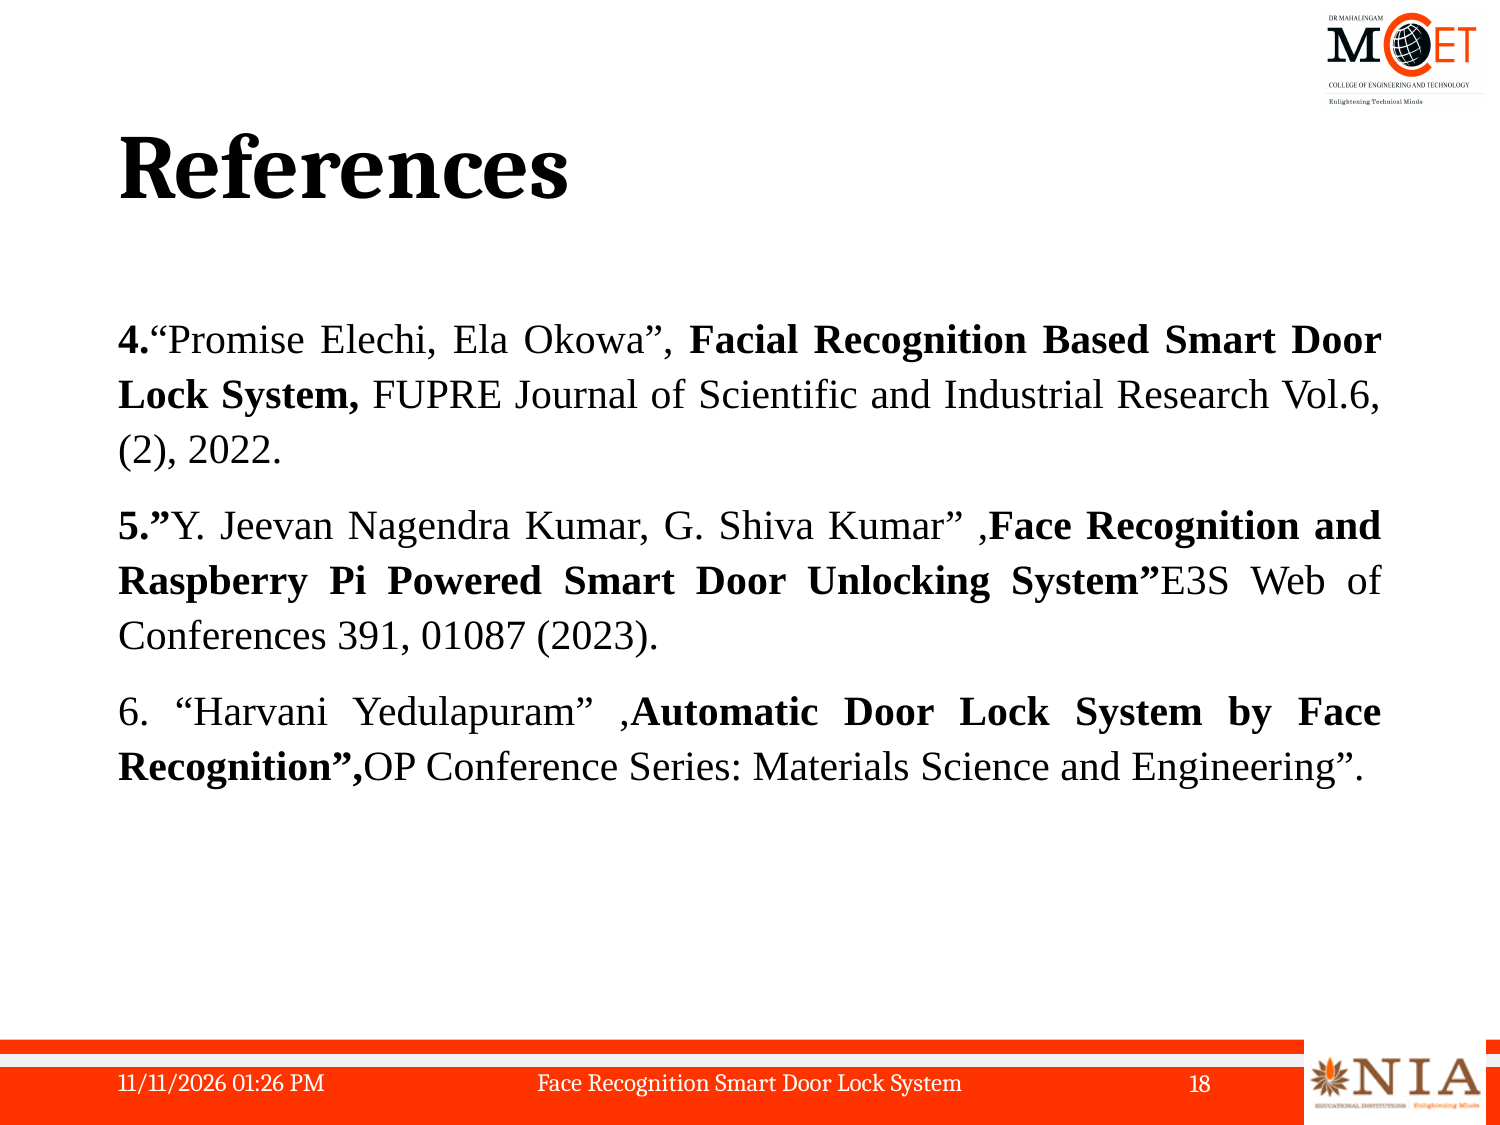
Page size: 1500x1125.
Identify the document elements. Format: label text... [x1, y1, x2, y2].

picture [1304, 1039, 1486, 1125]
title References [102, 59, 1398, 278]
slide_number 18 [1059, 1060, 1226, 1105]
picture [1319, 10, 1486, 107]
list 4.“Promise Elechi, Ela Okowa”, Facial Recognition Based Smart Door Lock System, FUPRE Journal of Scientific and Industrial Research Vol.6, (2), 2022. 5.”Y. Jeevan Nagendra Kumar, G. Shiva Kumar” ,Face Recognition and Raspberry Pi Powered Smart Door Unlocking System”E3S Web of Conferences 391, 01087 (2023). 6. “Harvani Yedulapuram” ,Automatic Door Lock System by Face Recognition”,OP Conference Series: Materials Science and Engineering”. [102, 299, 1398, 1014]
footer Face Recognition Smart Door Lock System [496, 1060, 1004, 1103]
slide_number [103, 1060, 441, 1103]
